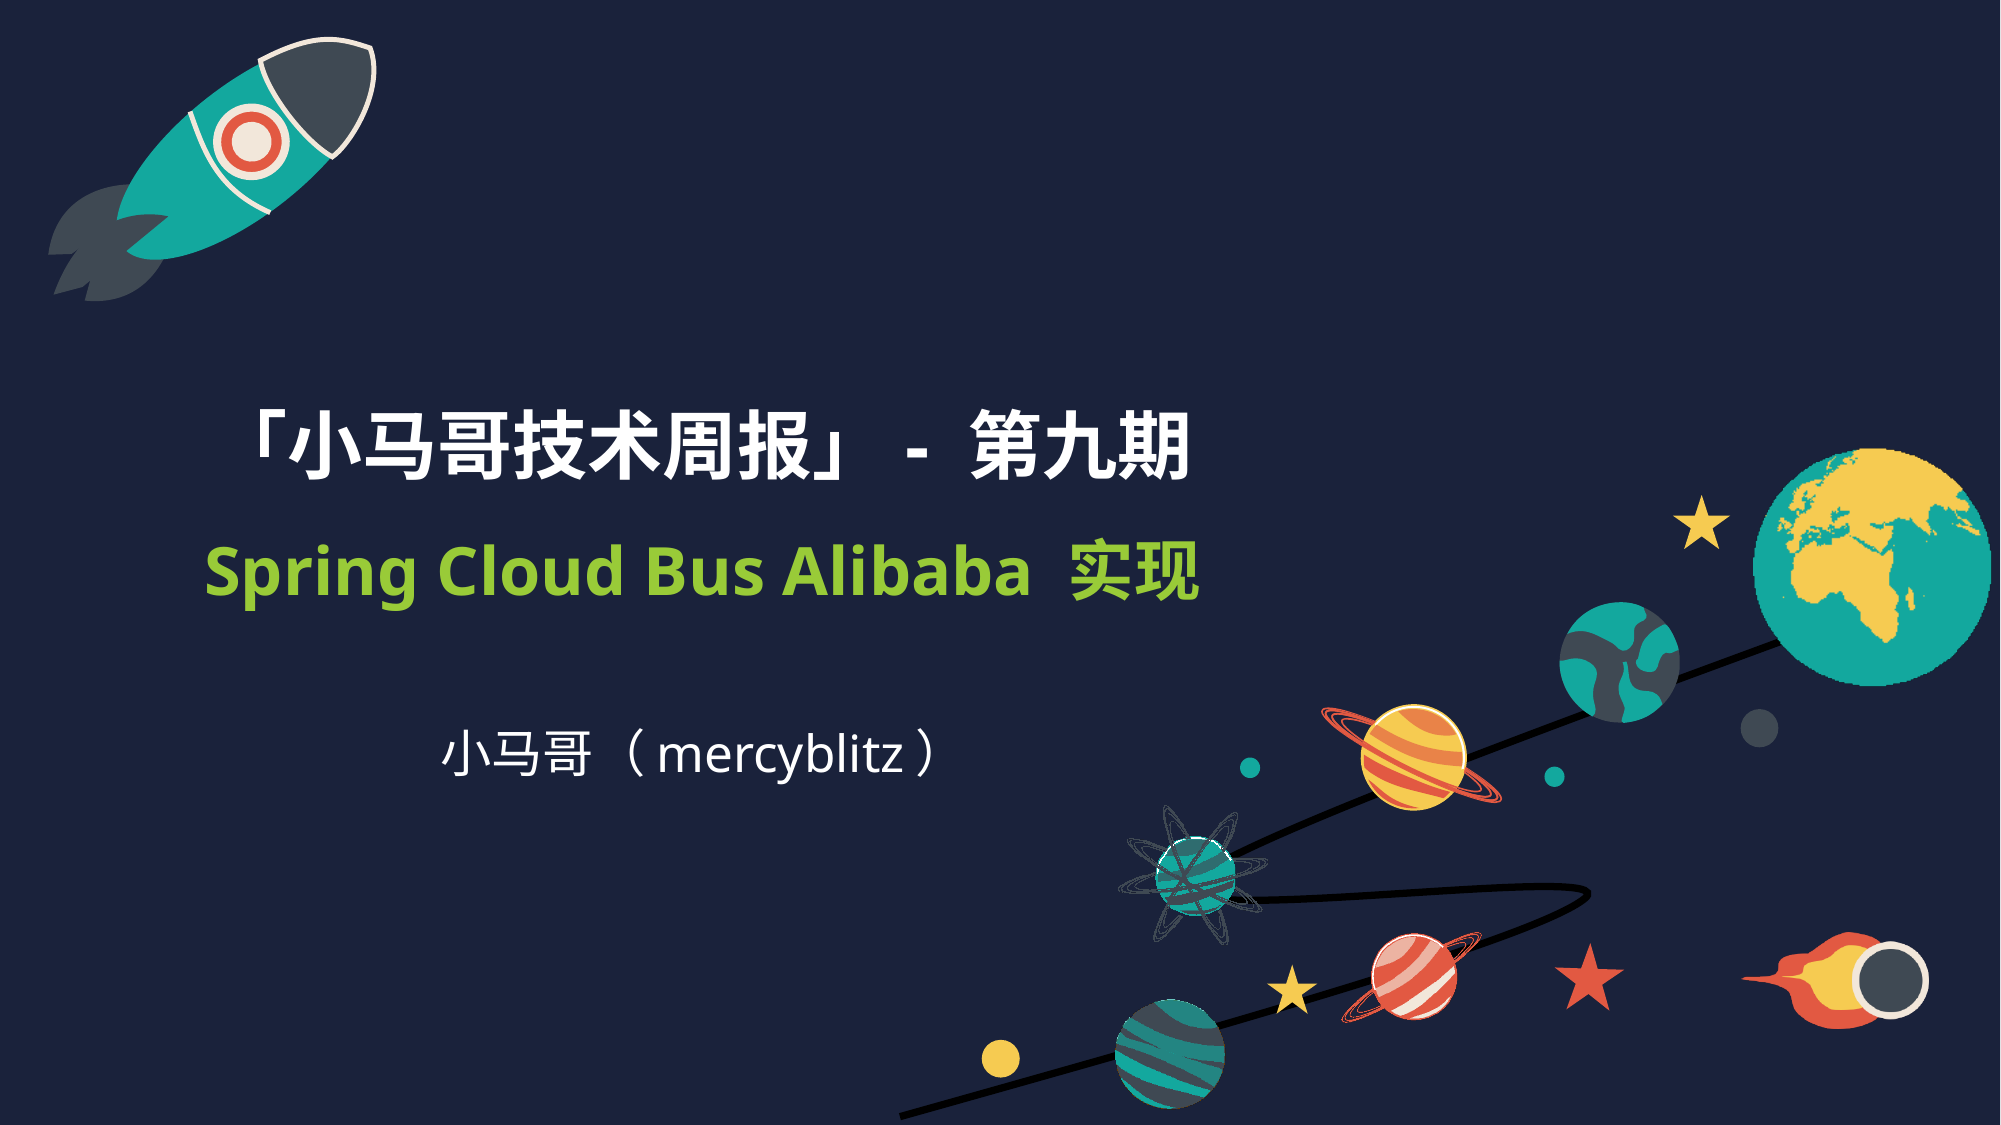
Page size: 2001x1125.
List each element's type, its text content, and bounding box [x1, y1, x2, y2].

subtitle 小马哥（mercyblitz） [138, 682, 1269, 790]
title 「小马哥技术周报」- 第九期 Spring Cloud Bus Alibaba 实现 [136, 362, 1269, 600]
picture [0, 0, 2001, 1125]
